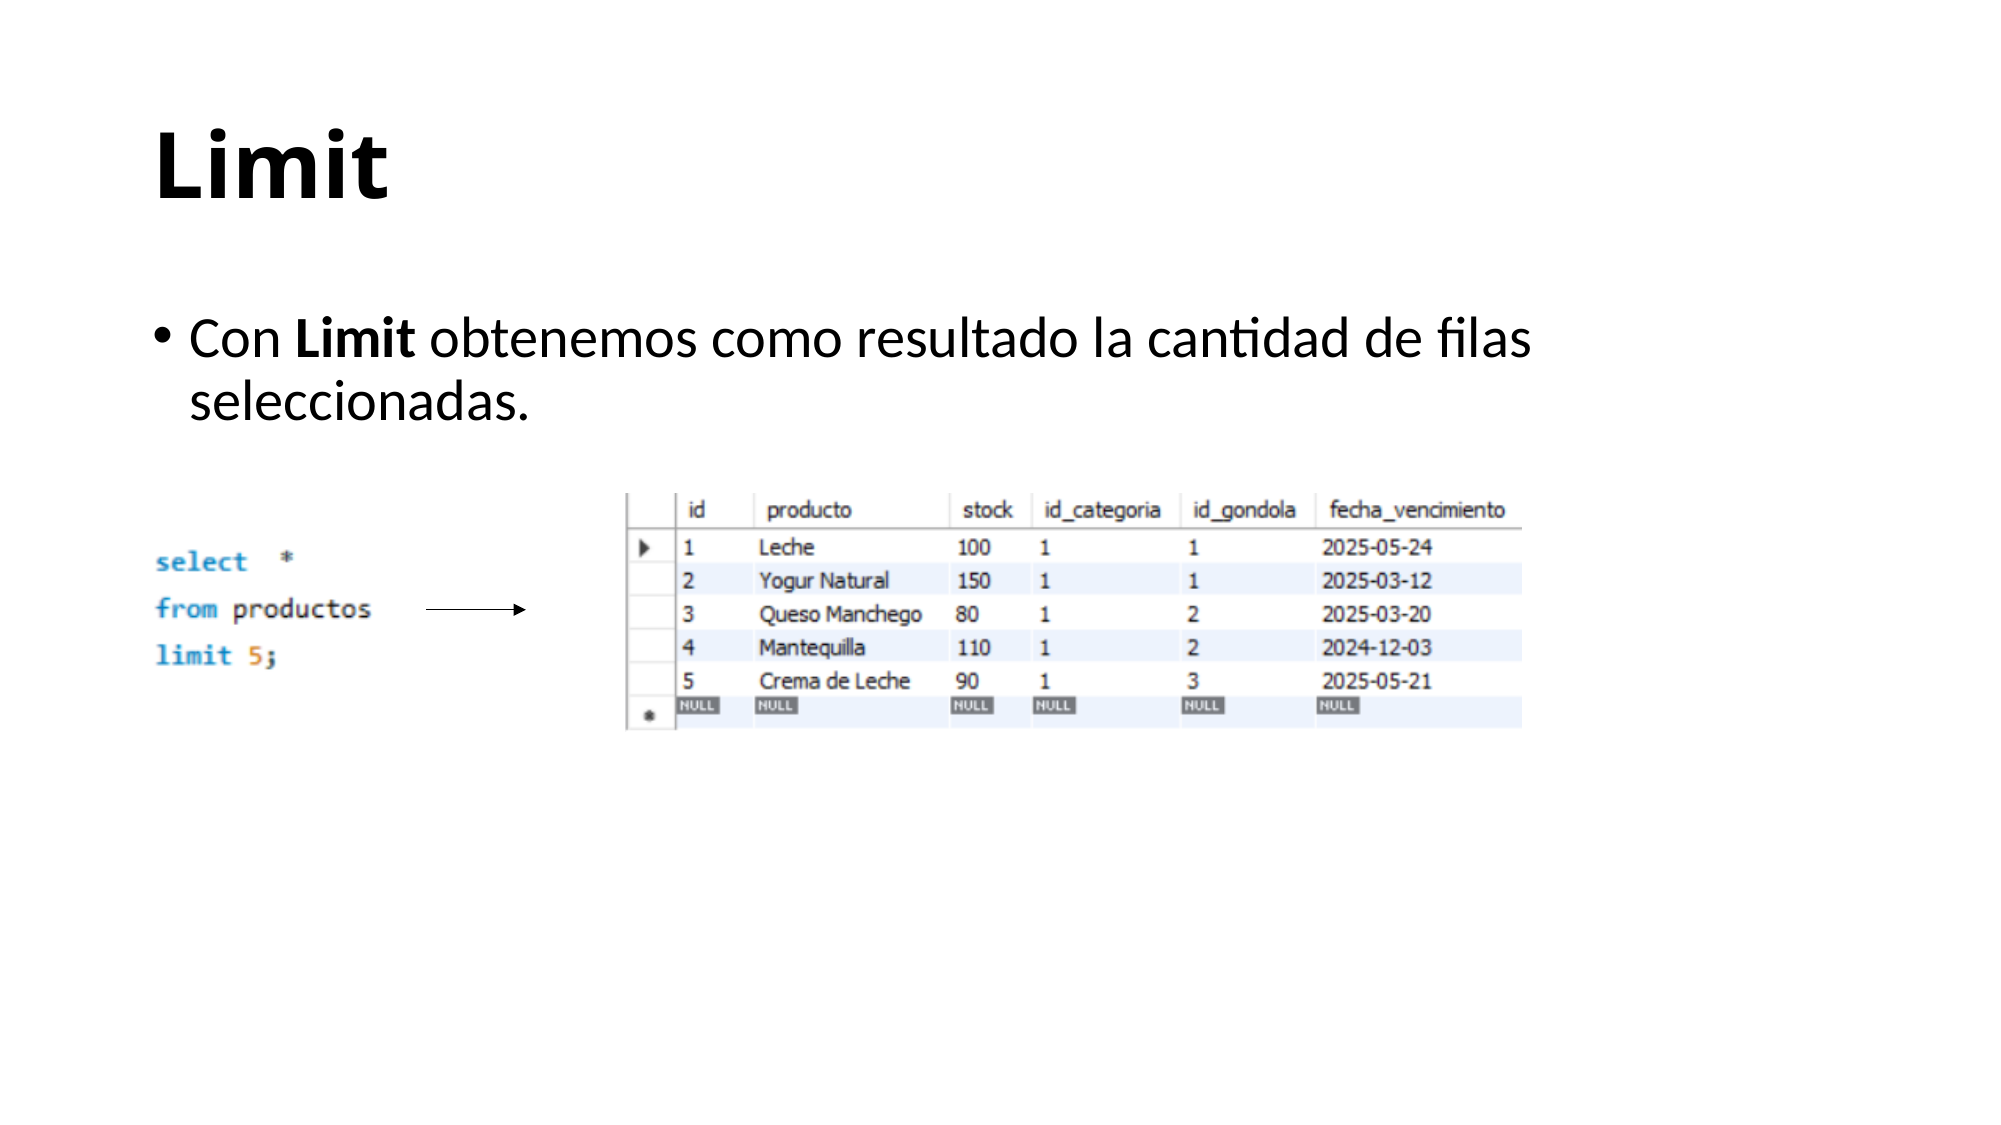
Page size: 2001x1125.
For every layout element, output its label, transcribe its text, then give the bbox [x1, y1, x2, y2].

title Limit [137, 59, 1863, 278]
picture [137, 534, 389, 691]
picture [625, 493, 1522, 732]
list Con Limit obtenemos como resultado la cantidad de filas seleccionadas. [137, 299, 1863, 472]
